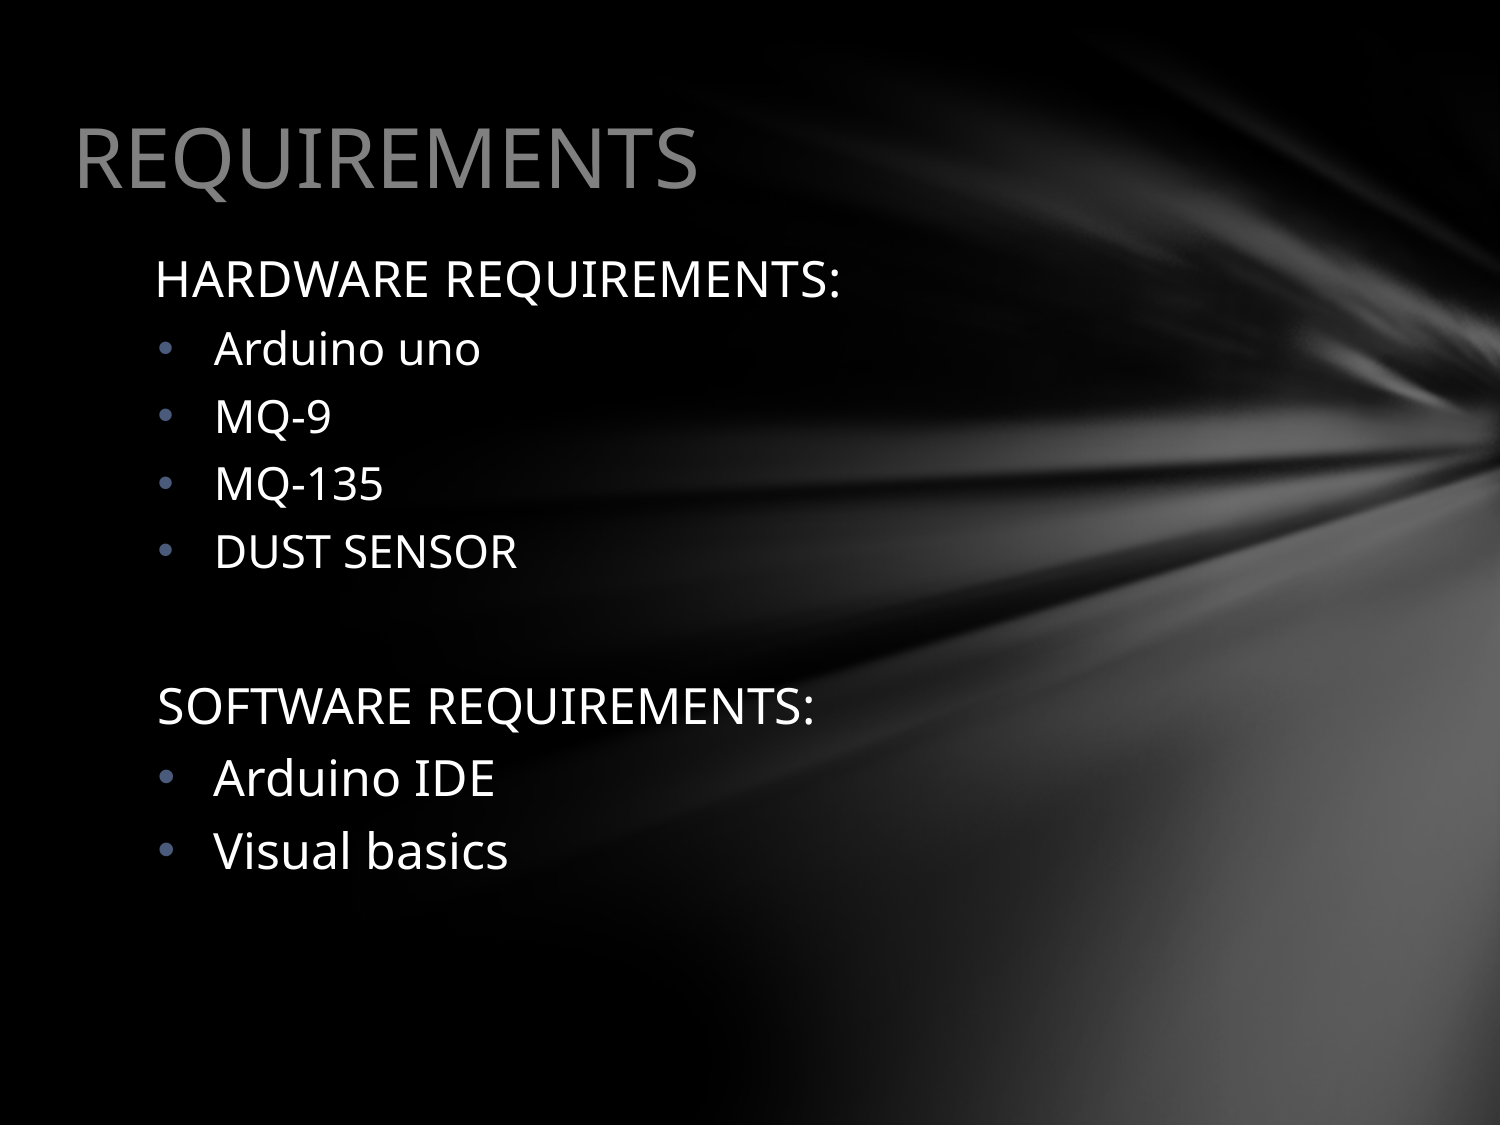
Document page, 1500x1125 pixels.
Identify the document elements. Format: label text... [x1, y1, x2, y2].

list HARDWARE REQUIREMENTS: Arduino uno MQ-9 MQ-135 DUST SENSOR SOFTWARE REQUIREMENTS: Arduino IDE Visual basics [57, 239, 1318, 1015]
title REQUIREMENTS [57, 37, 1318, 213]
